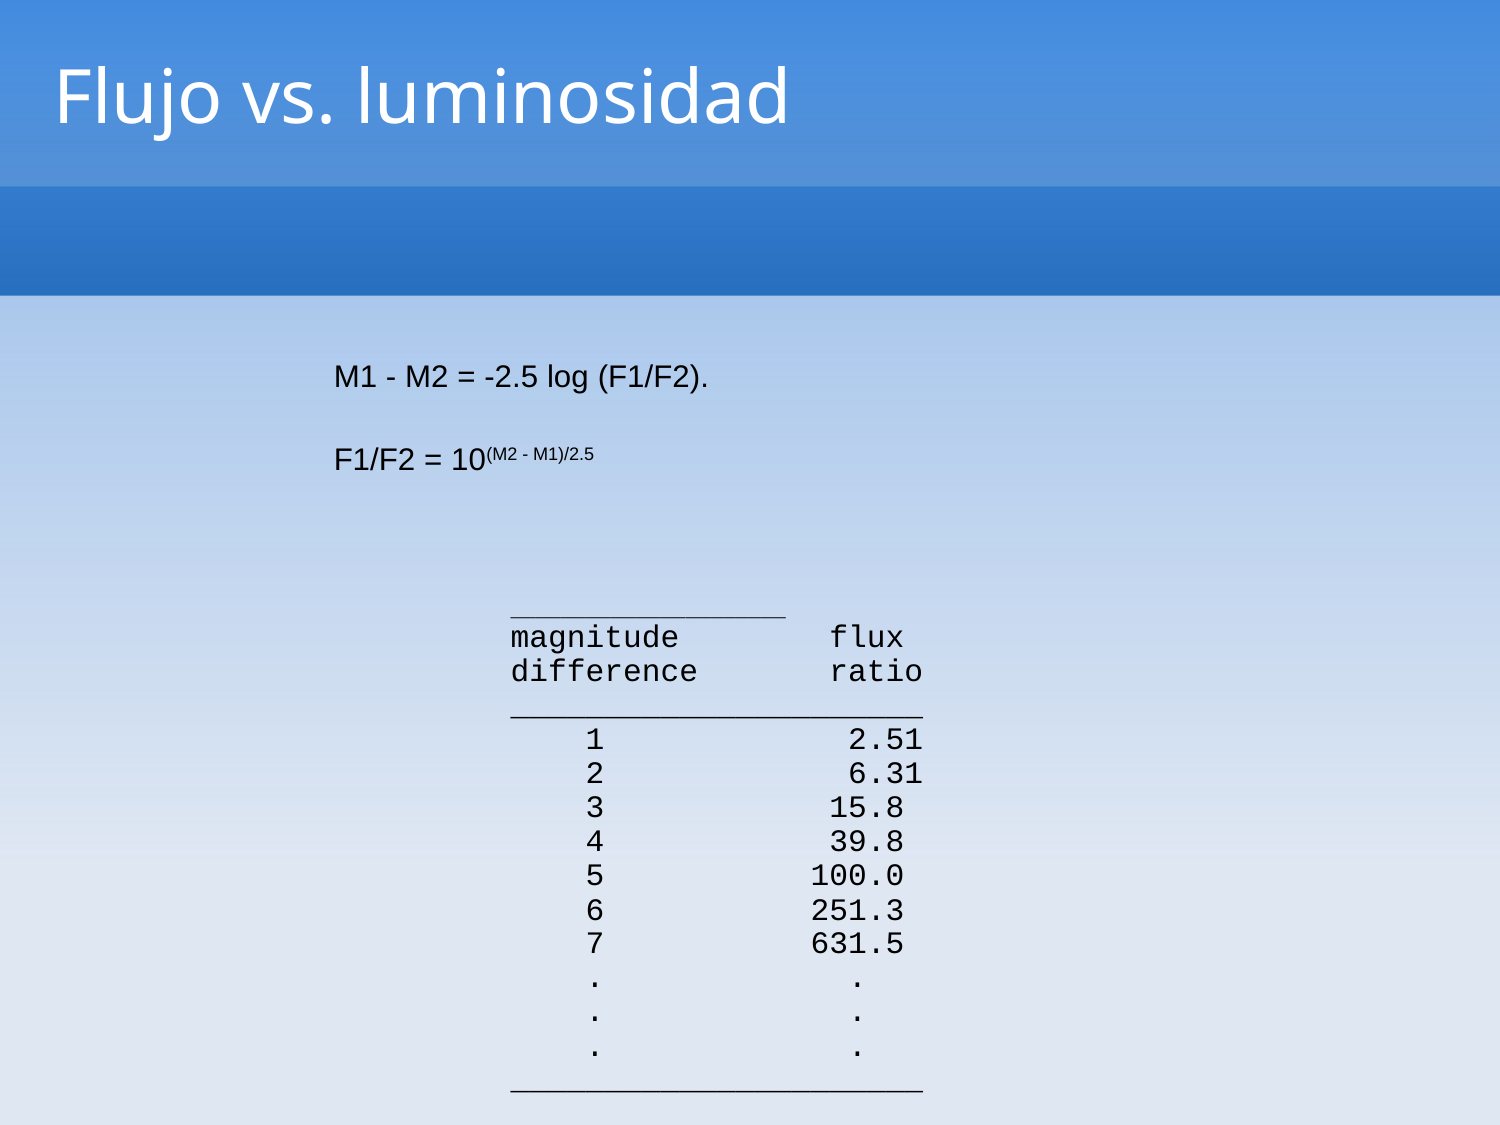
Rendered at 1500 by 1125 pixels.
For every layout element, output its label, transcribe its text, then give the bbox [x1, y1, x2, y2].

picture [0, 0, 1500, 1125]
text_box ______________________ magnitude flux difference ratio ______________________ 1 2.51 2 6.31 3 15.8 4 39.8 5 100.0 6 251.3 7 631.5 . . . . . . ______________________ [495, 591, 1016, 1125]
text_box Flujo vs. luminosidad [53, 6, 1151, 181]
text_box M1 - M2 = -2.5 log (F1/F2). F1/F2 = 10(M2 - M1)/2.5 [319, 348, 1093, 591]
